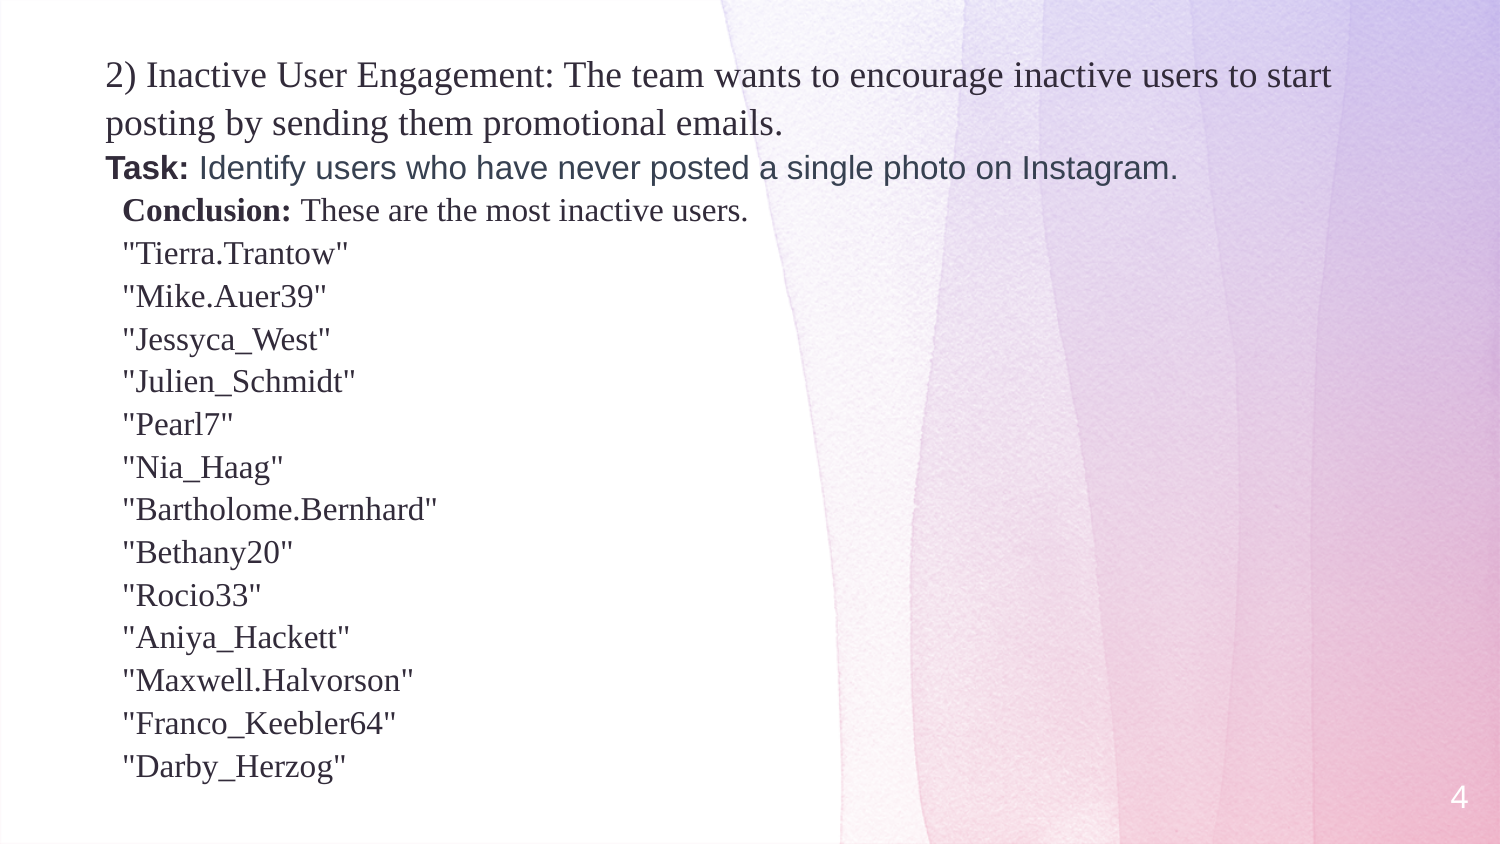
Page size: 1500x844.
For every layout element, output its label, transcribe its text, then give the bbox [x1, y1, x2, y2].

list 2) Inactive User Engagement: The team wants to encourage inactive users to start posting by sending them promotional emails. Task: Identify users who have never posted a single photo on Instagram. Conclusion: These are the most inactive users. "Tierra.Trantow" "Mike.Auer39" "Jessyca_West" "Julien_Schmidt" "Pearl7" "Nia_Haag" "Bartholome.Bernhard" "Bethany20" "Rocio33" "Aniya_Hackett" "Maxwell.Halvorson" "Franco_Keebler64" "Darby_Herzog" [105, 46, 1341, 832]
slide_number 4 [1378, 766, 1469, 832]
picture [0, 0, 1500, 844]
